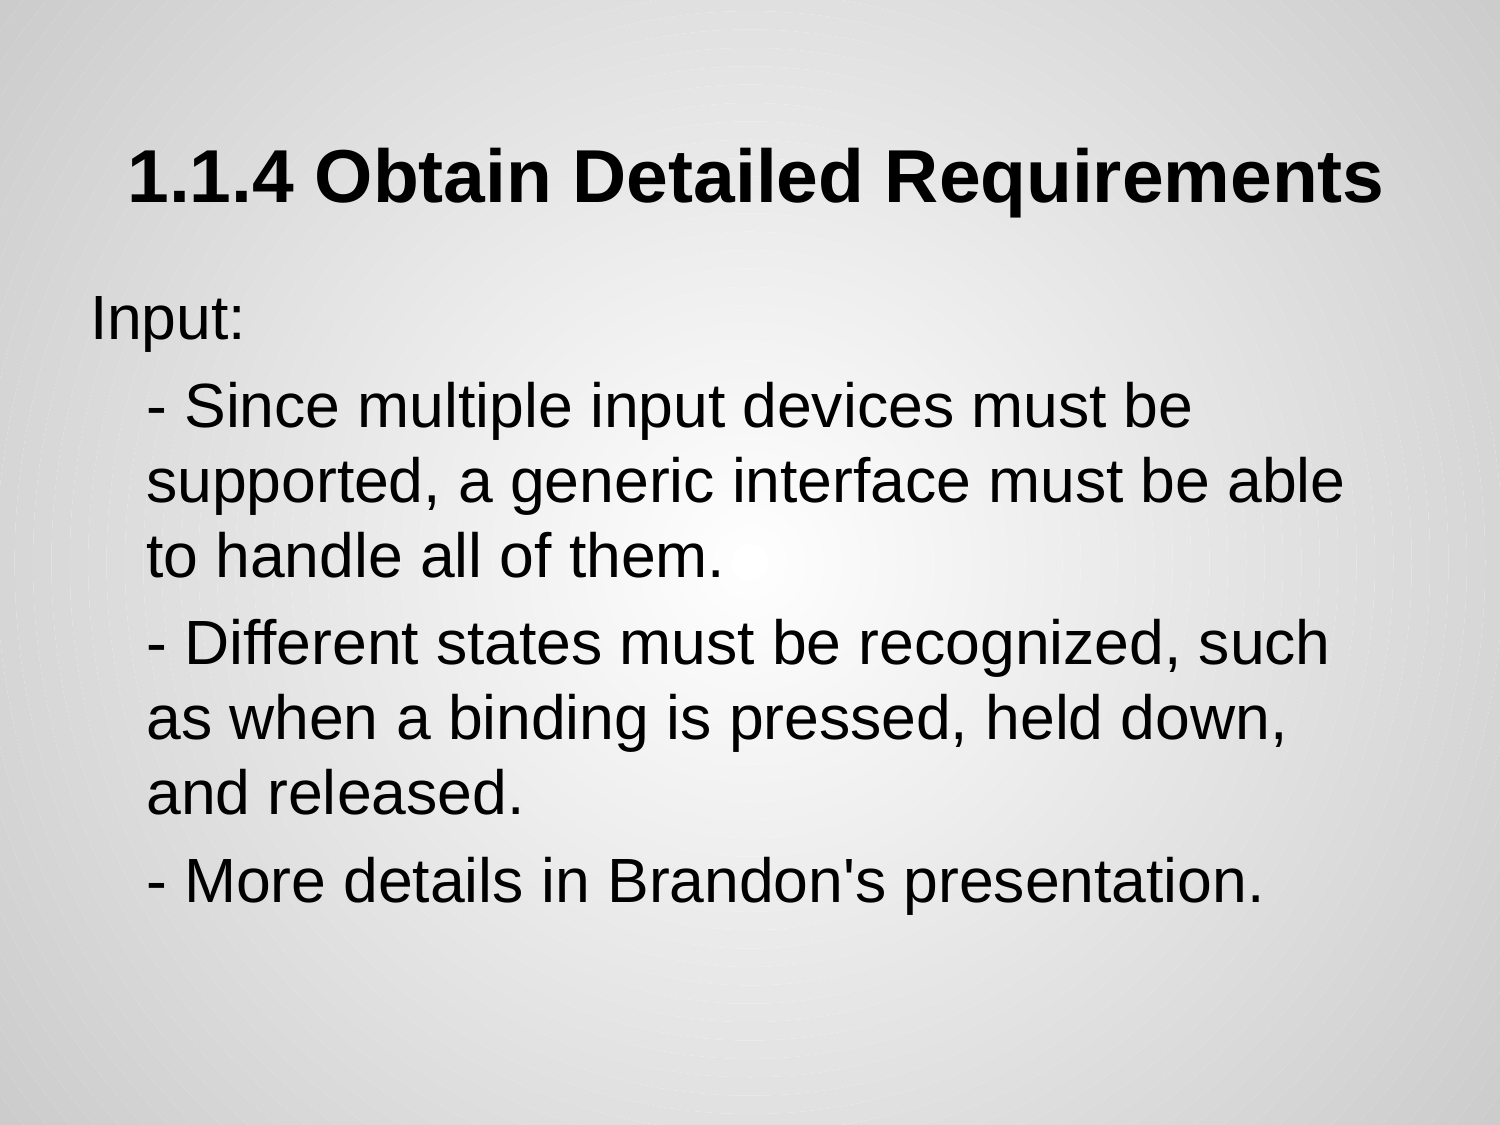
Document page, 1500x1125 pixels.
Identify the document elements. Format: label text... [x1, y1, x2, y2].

title 1.1.4 Obtain Detailed Requirements [75, 14, 1425, 233]
list Input: - Since multiple input devices must be supported, a generic interface must be able to handle all of them. - Different states must be recognized, such as when a binding is pressed, held down, and released. - More details in Brandon's presentation. [75, 262, 1425, 931]
